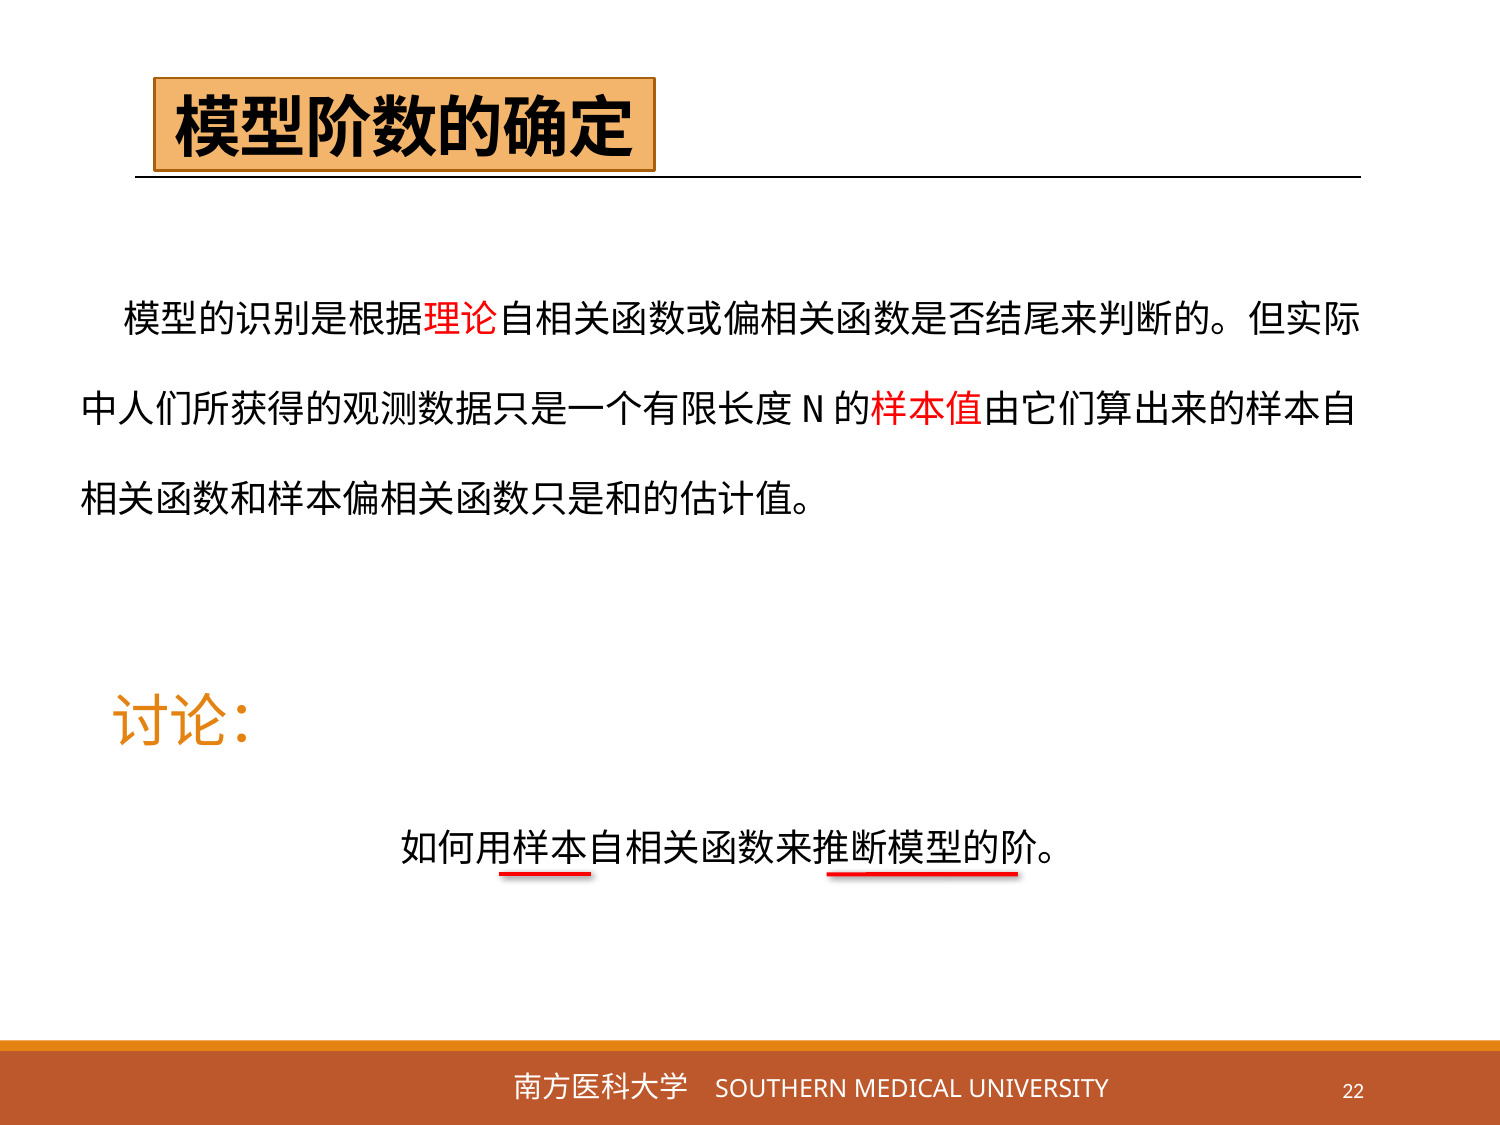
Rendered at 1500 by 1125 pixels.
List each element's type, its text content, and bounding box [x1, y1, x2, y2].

slide_number 22 [1217, 1059, 1380, 1120]
text_box 讨论： 如何用样本自相关函数来推断模型的阶。 [96, 677, 1380, 877]
text_box 模型阶数的确定 [153, 77, 656, 172]
